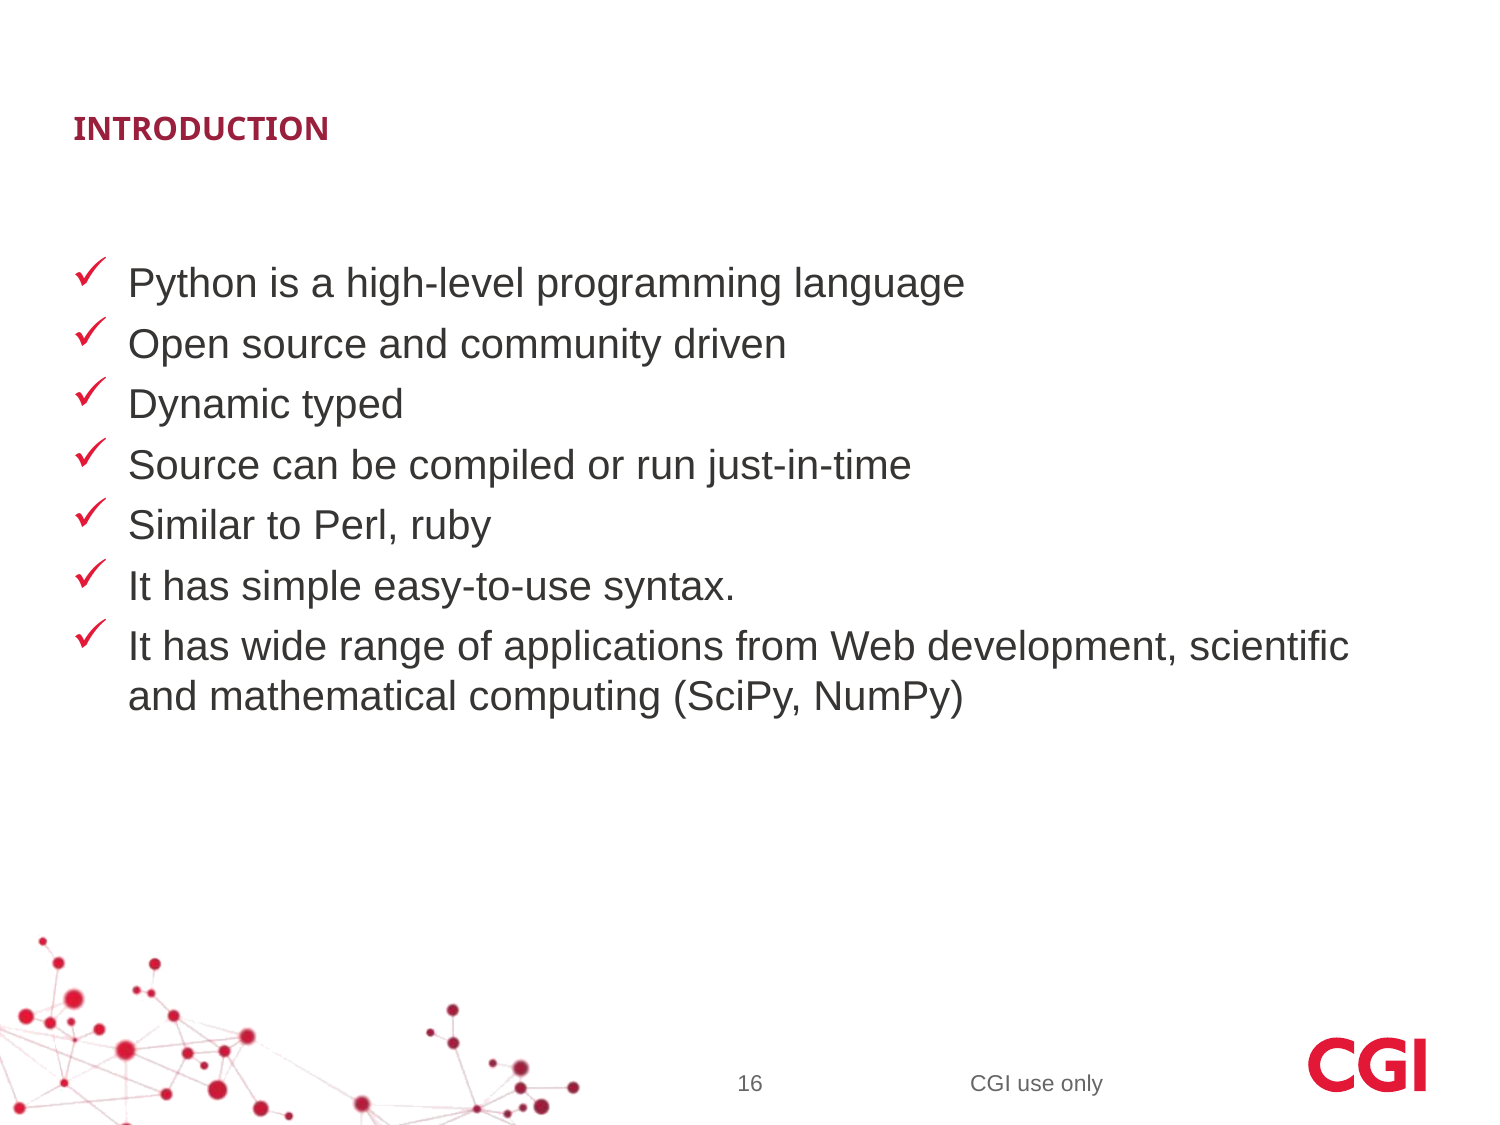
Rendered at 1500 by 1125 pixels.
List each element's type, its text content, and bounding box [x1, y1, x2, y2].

list Python is a high-level programming language Open source and community driven Dynamic typed Source can be compiled or run just-in-time Similar to Perl, ruby It has simple easy-to-use syntax. It has wide range of applications from Web development, scientific and mathematical computing (SciPy, NumPy) [71, 256, 1425, 995]
picture [0, 908, 623, 1125]
slide_number 16 [686, 1068, 814, 1109]
title INTRODUCTION [73, 30, 1425, 182]
